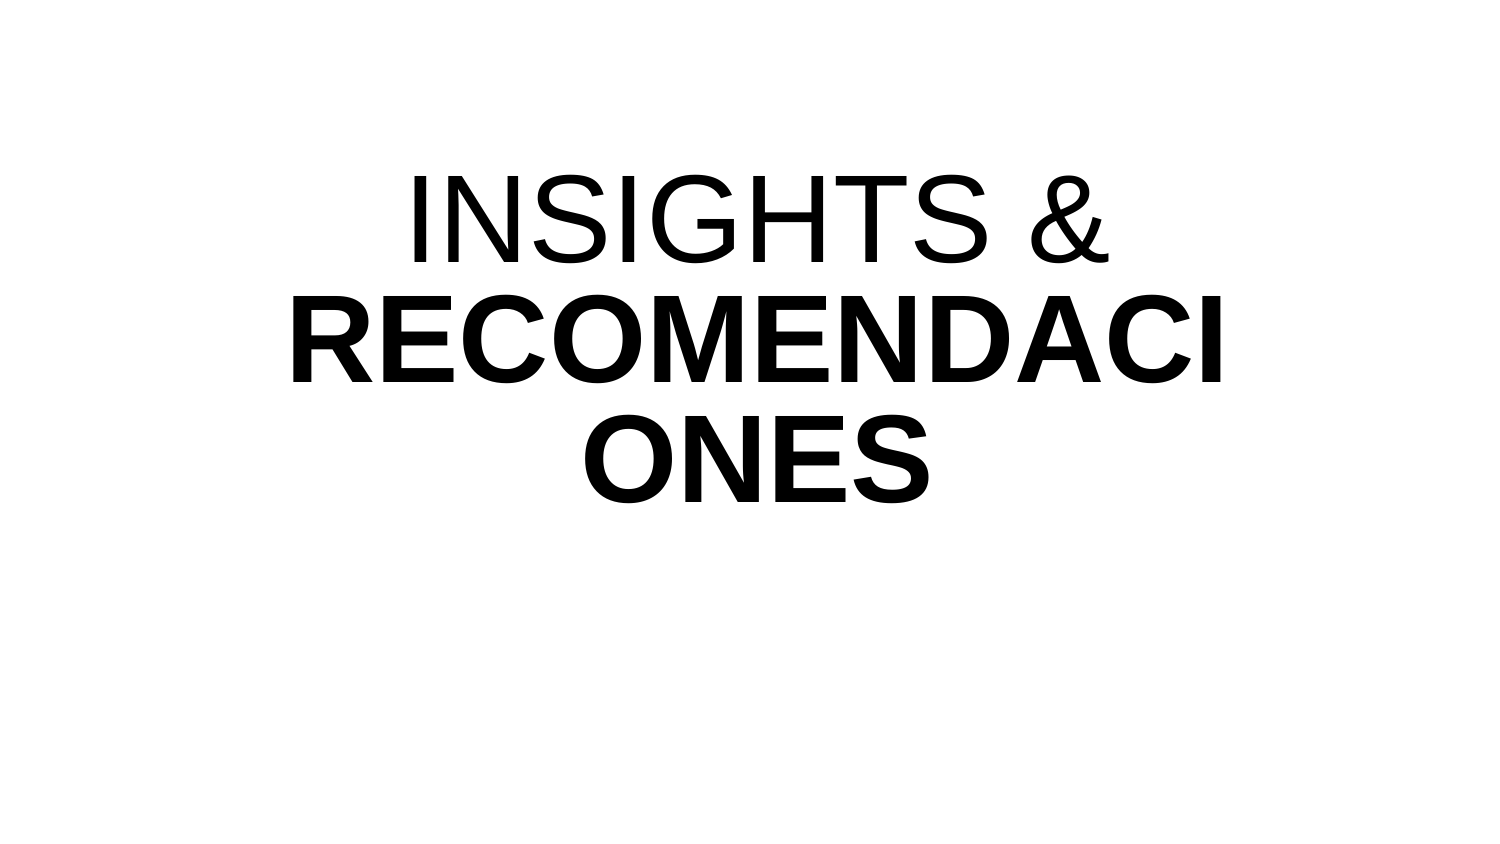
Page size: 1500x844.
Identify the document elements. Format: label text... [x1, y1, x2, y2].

text_box INSIGHTS & RECOMENDACIONES [247, 151, 1268, 542]
